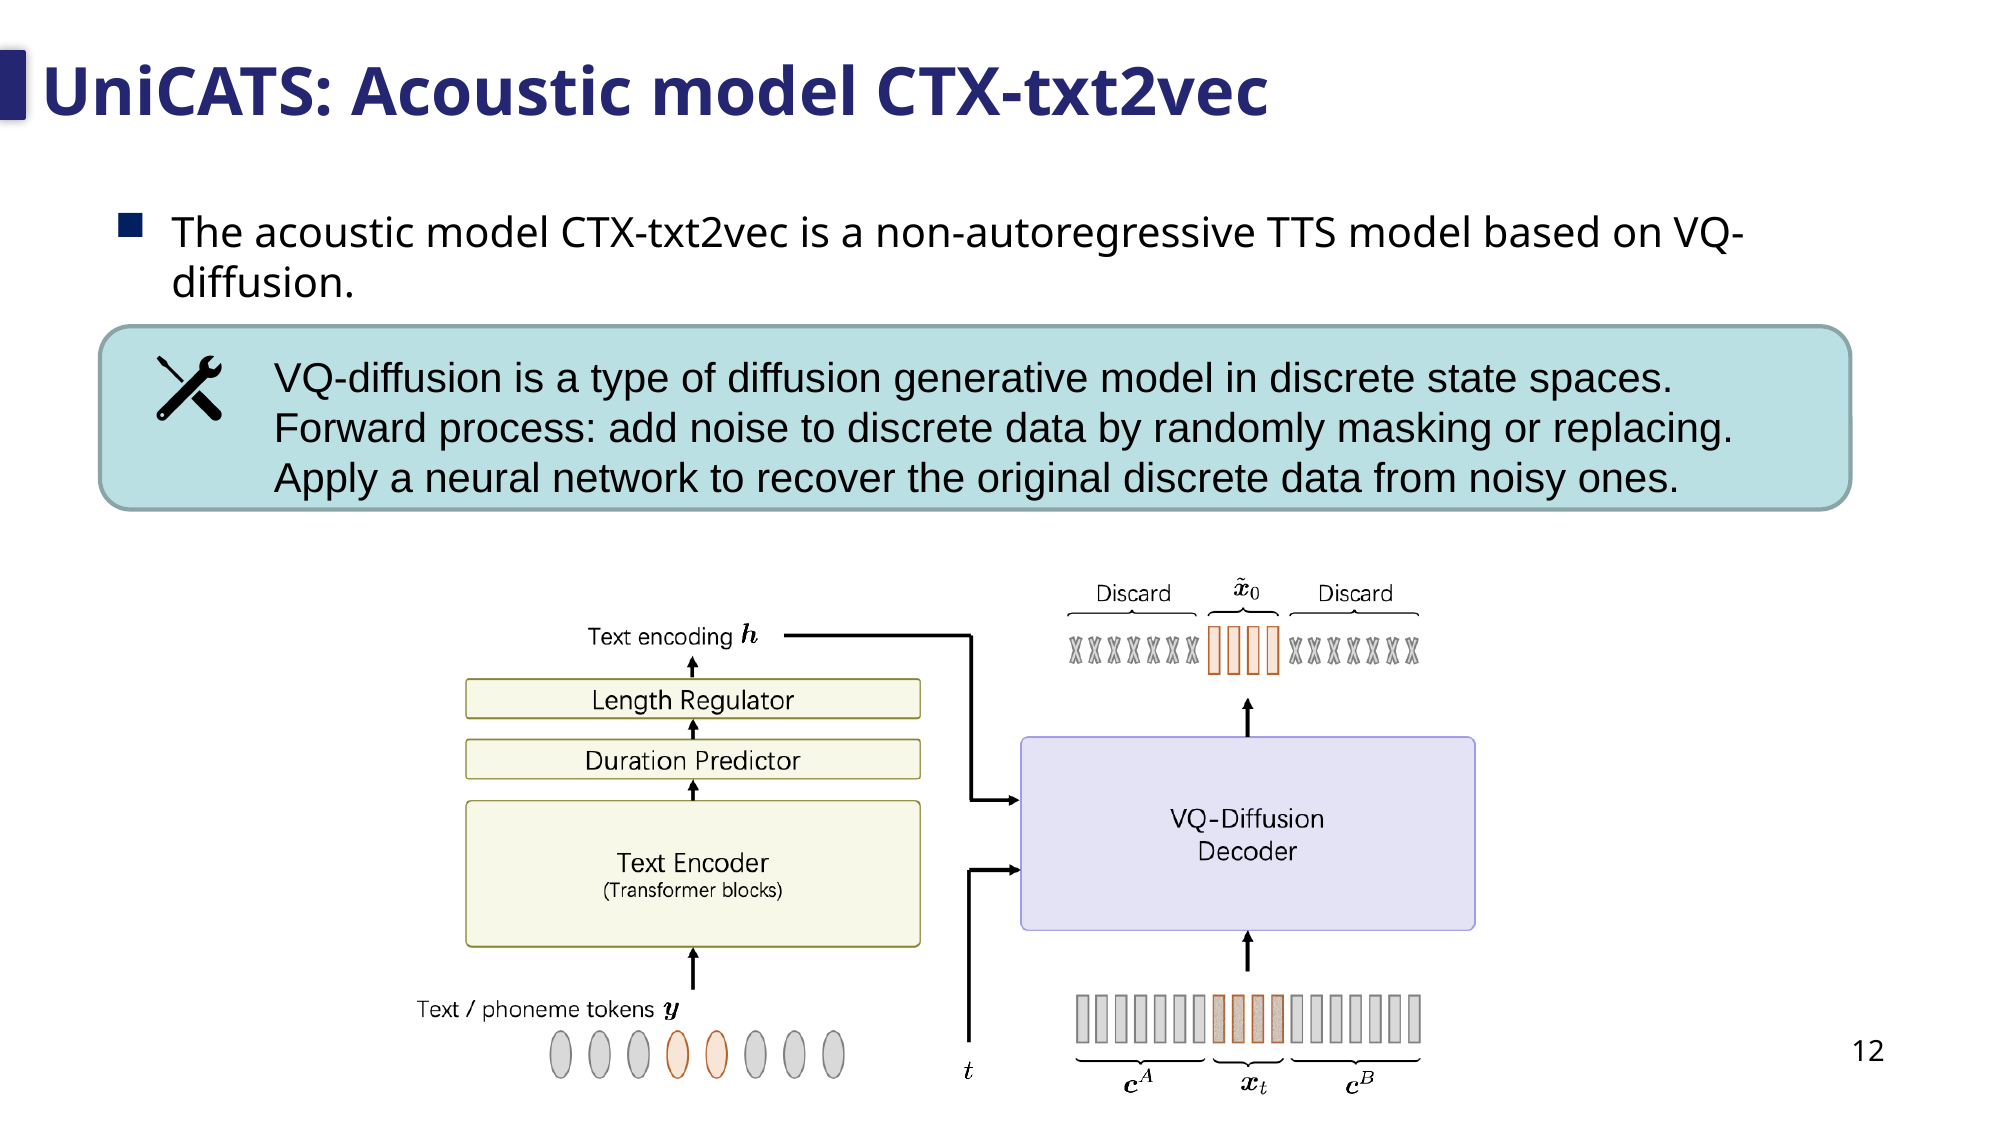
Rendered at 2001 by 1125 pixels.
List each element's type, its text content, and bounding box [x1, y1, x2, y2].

picture [150, 349, 228, 427]
list The acoustic model CTX-txt2vec is a non-autoregressive TTS model based on VQ-diffusion. [99, 197, 1914, 1000]
title UniCATS: Acoustic model CTX-txt2vec [25, 0, 1969, 199]
text_box VQ-diffusion is a type of diffusion generative model in discrete state spaces. Forward process: add noise to discrete data by randomly masking or replacing. Apply a neural network to recover the original discrete data from noisy ones. [259, 342, 1750, 508]
slide_number 12 [1814, 1024, 1901, 1103]
text_box [97, 324, 1853, 512]
picture [409, 560, 1485, 1125]
